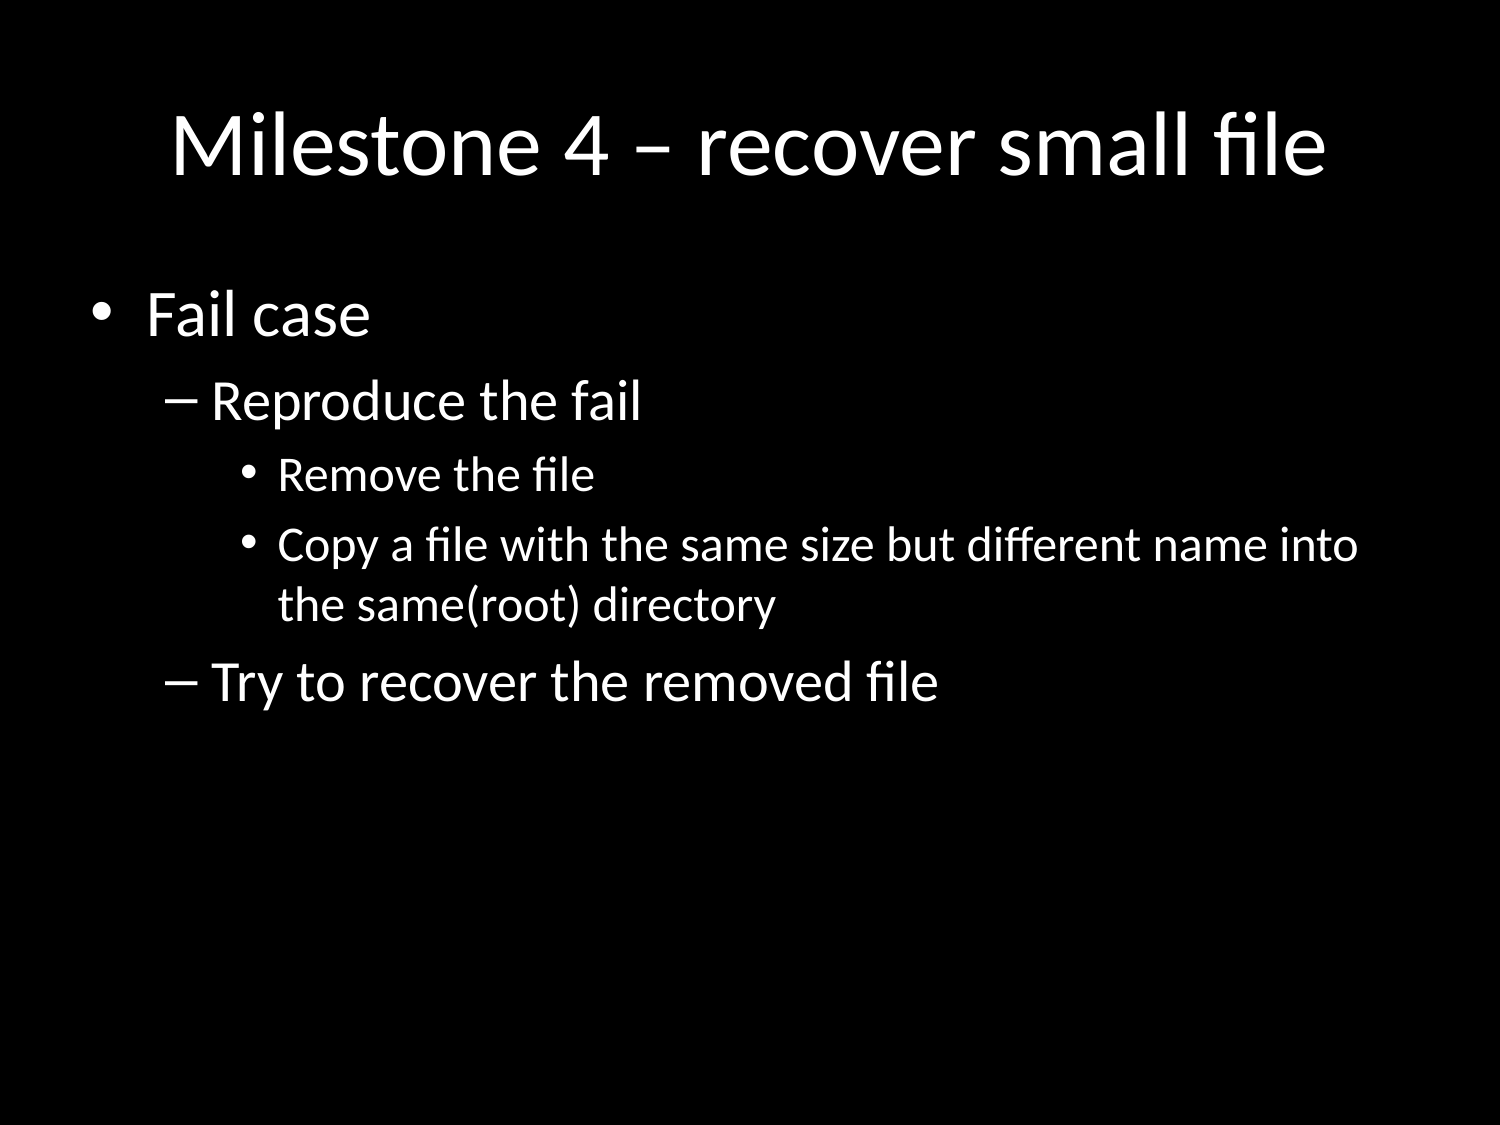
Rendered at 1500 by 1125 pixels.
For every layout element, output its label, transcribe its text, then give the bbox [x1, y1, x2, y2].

title Milestone 4 – recover small file [75, 45, 1425, 233]
list Fail case Reproduce the fail Remove the file Copy a file with the same size but different name into the same(root) directory Try to recover the removed file [75, 262, 1425, 1005]
